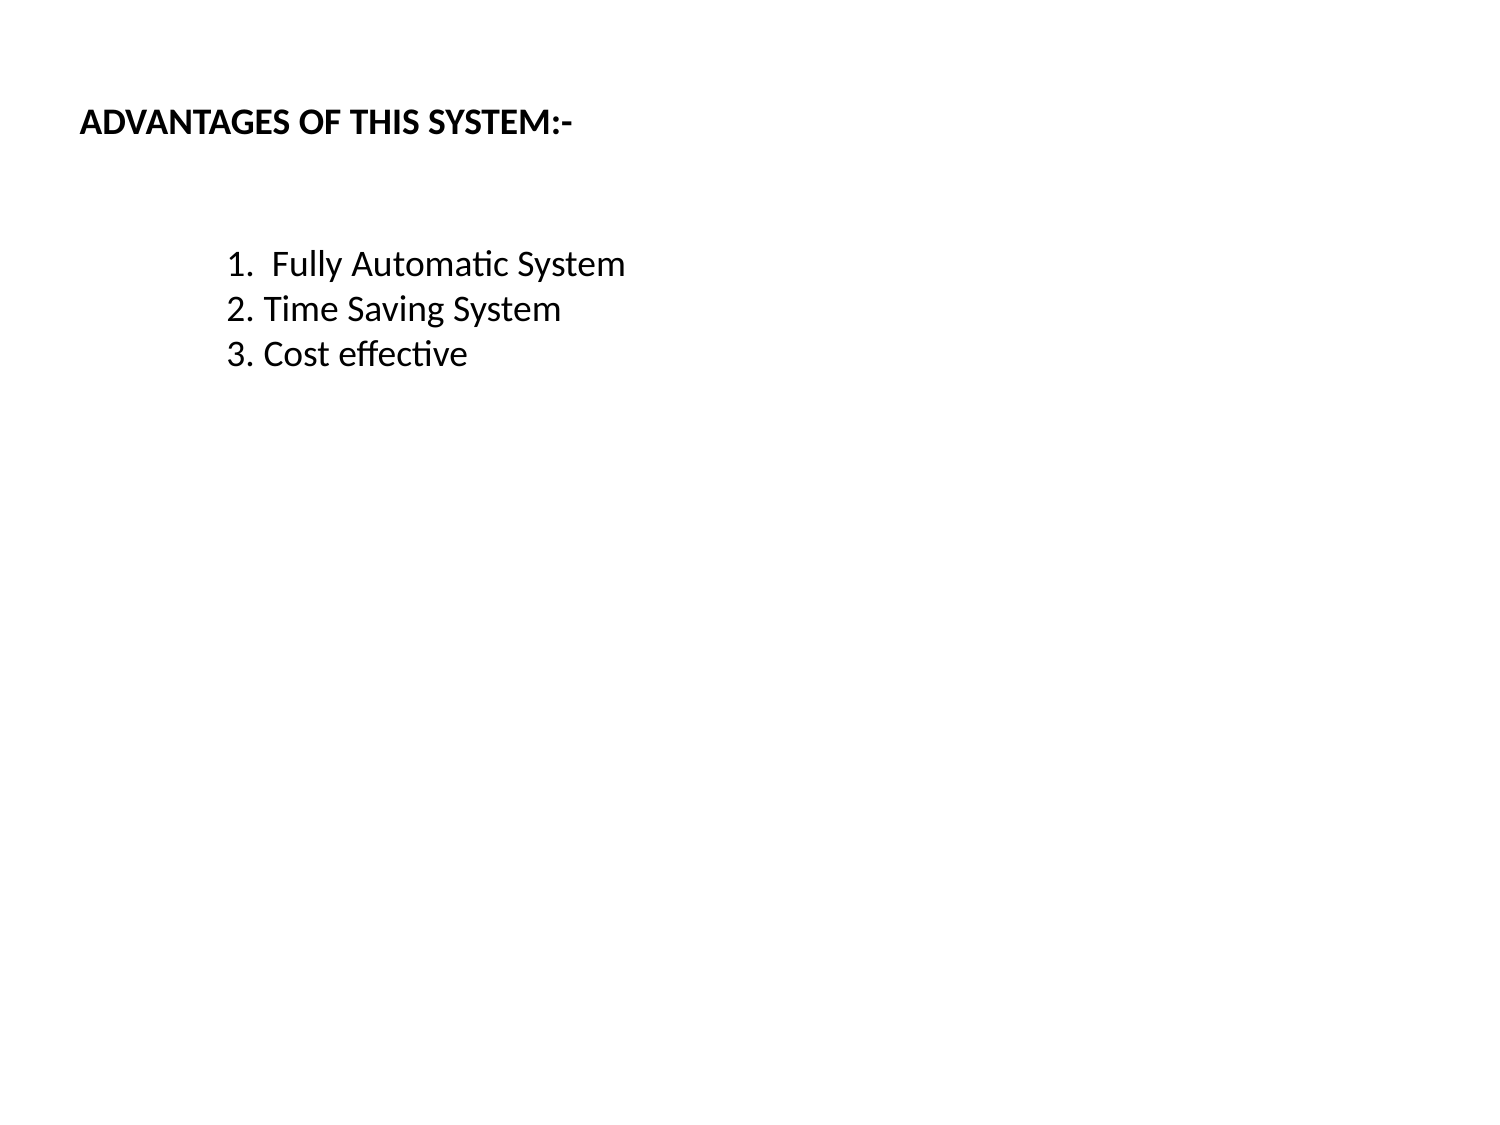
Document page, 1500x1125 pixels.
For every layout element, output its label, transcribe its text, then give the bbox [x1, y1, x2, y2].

text_box 1. Fully Automatic System 2. Time Saving System 3. Cost effective [53, 231, 1447, 427]
text_box ADVANTAGES OF THIS SYSTEM:- [64, 89, 1459, 150]
